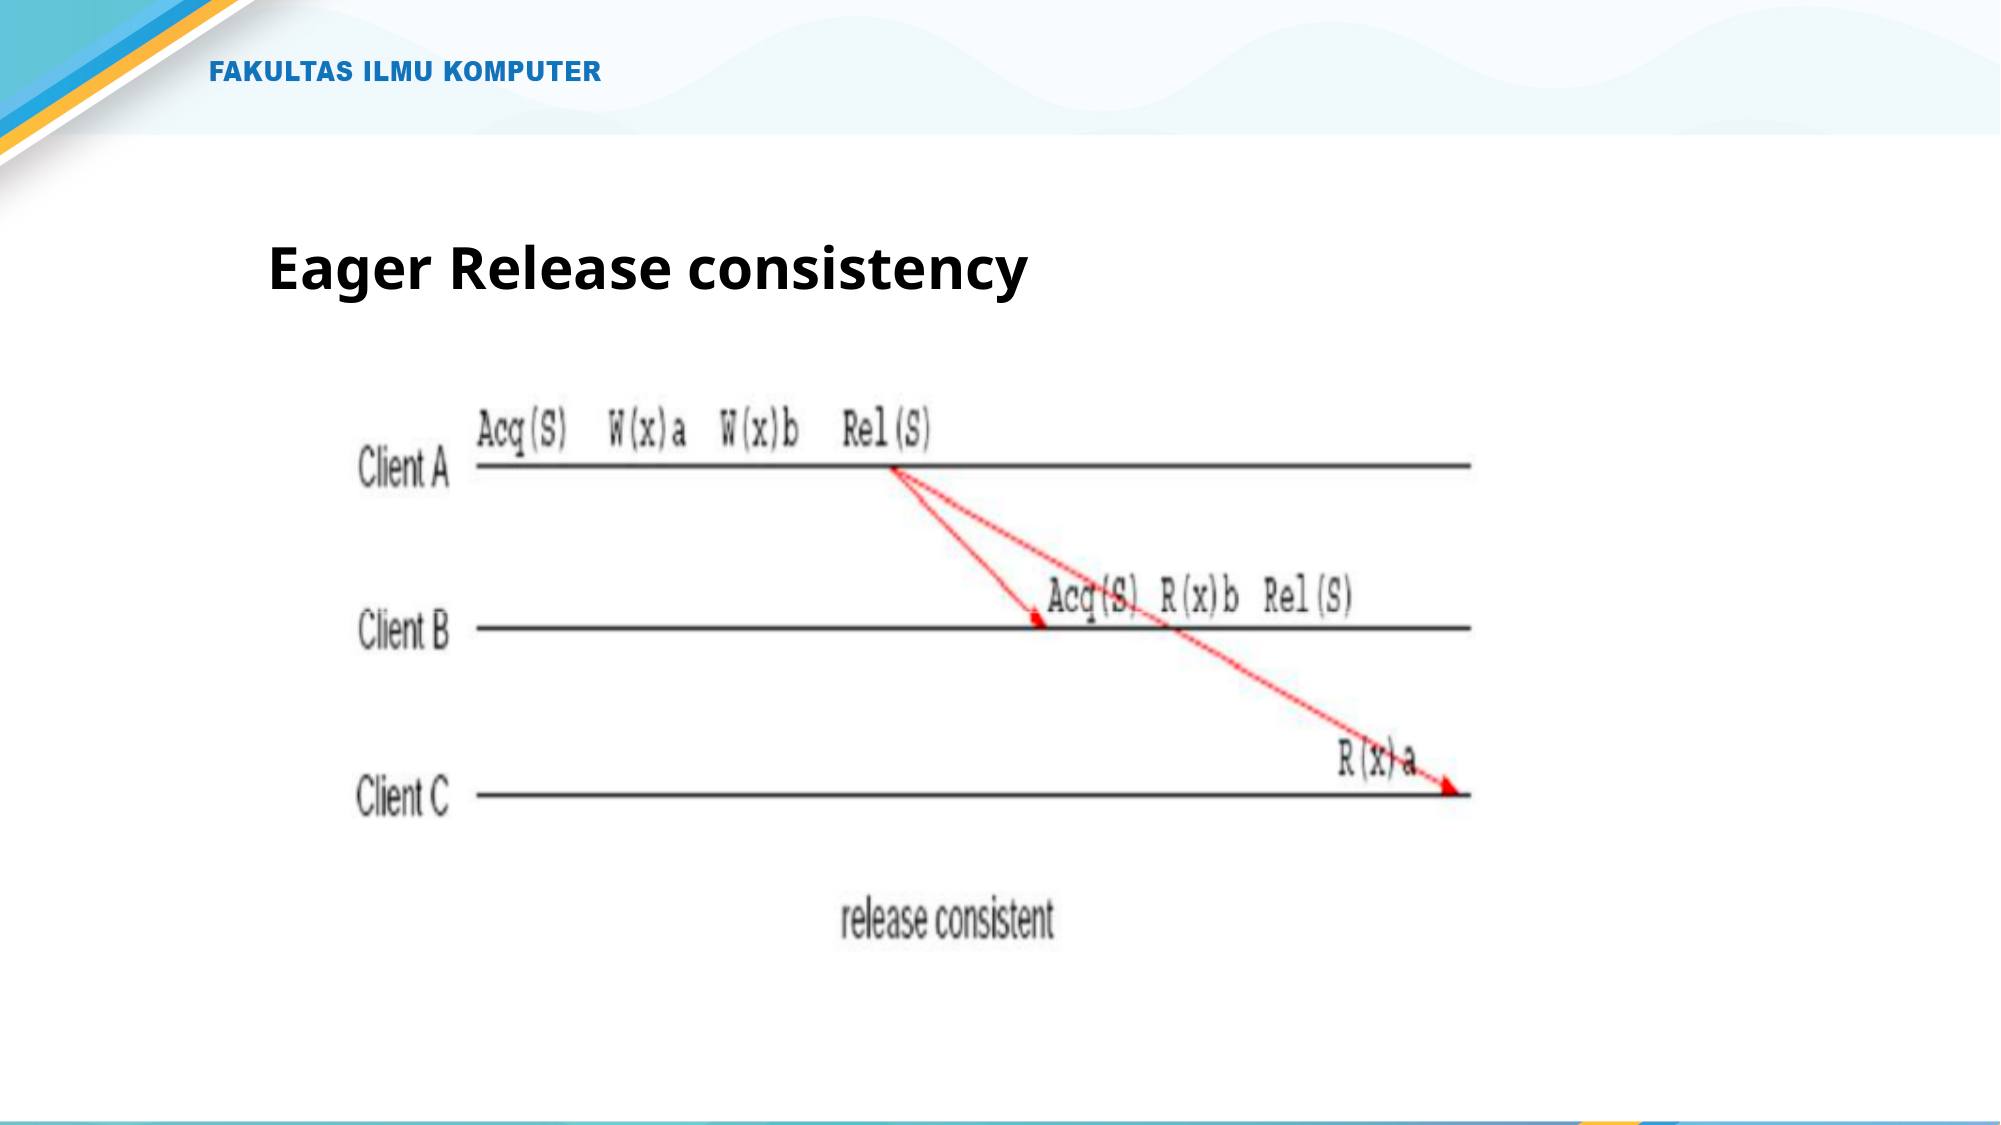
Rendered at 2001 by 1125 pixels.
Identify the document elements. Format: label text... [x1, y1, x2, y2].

title Eager Release consistency [252, 204, 1852, 337]
picture [0, 0, 2000, 1125]
